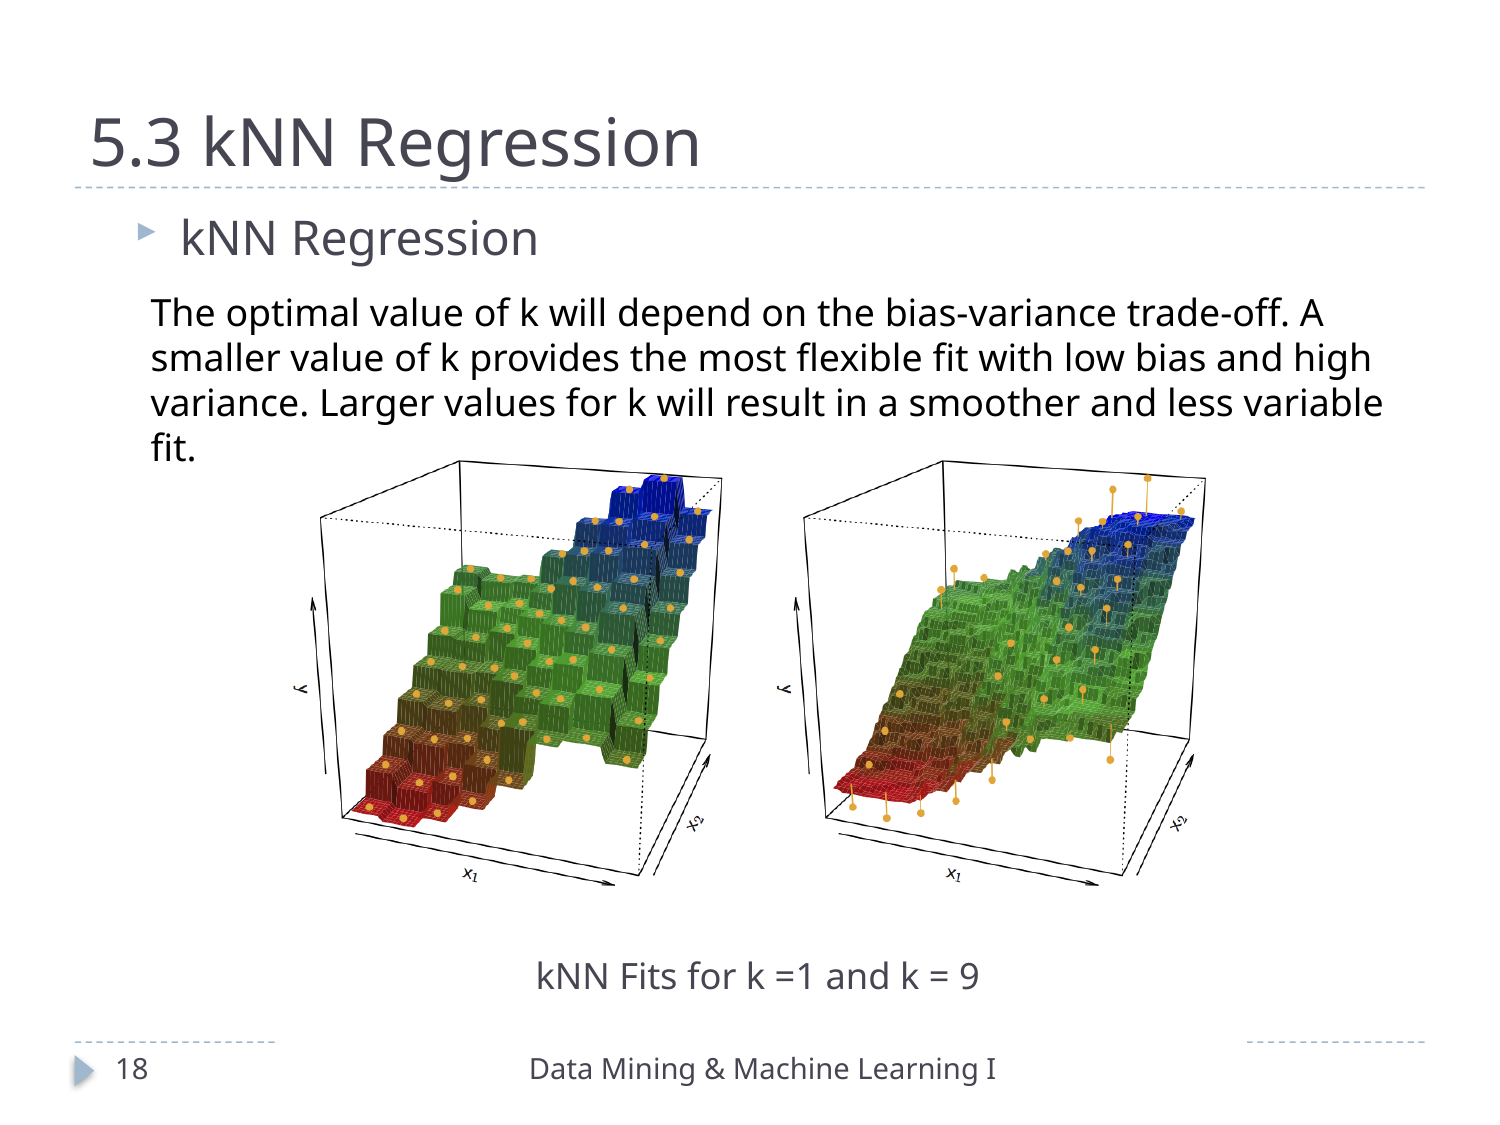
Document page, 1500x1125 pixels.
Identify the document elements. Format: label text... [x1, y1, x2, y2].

title 5.3 kNN Regression [75, 24, 1425, 188]
slide_number 18 [100, 1042, 426, 1103]
picture [278, 294, 1247, 1043]
list kNN Regression [75, 200, 1425, 1010]
text_box The optimal value of k will depend on the bias-variance trade-off. A smaller value of k provides the most flexible fit with low bias and high variance. Larger values for k will result in a smoother and less variable fit. [135, 281, 1425, 477]
footer Data Mining & Machine Learning I [475, 1054, 1051, 1103]
